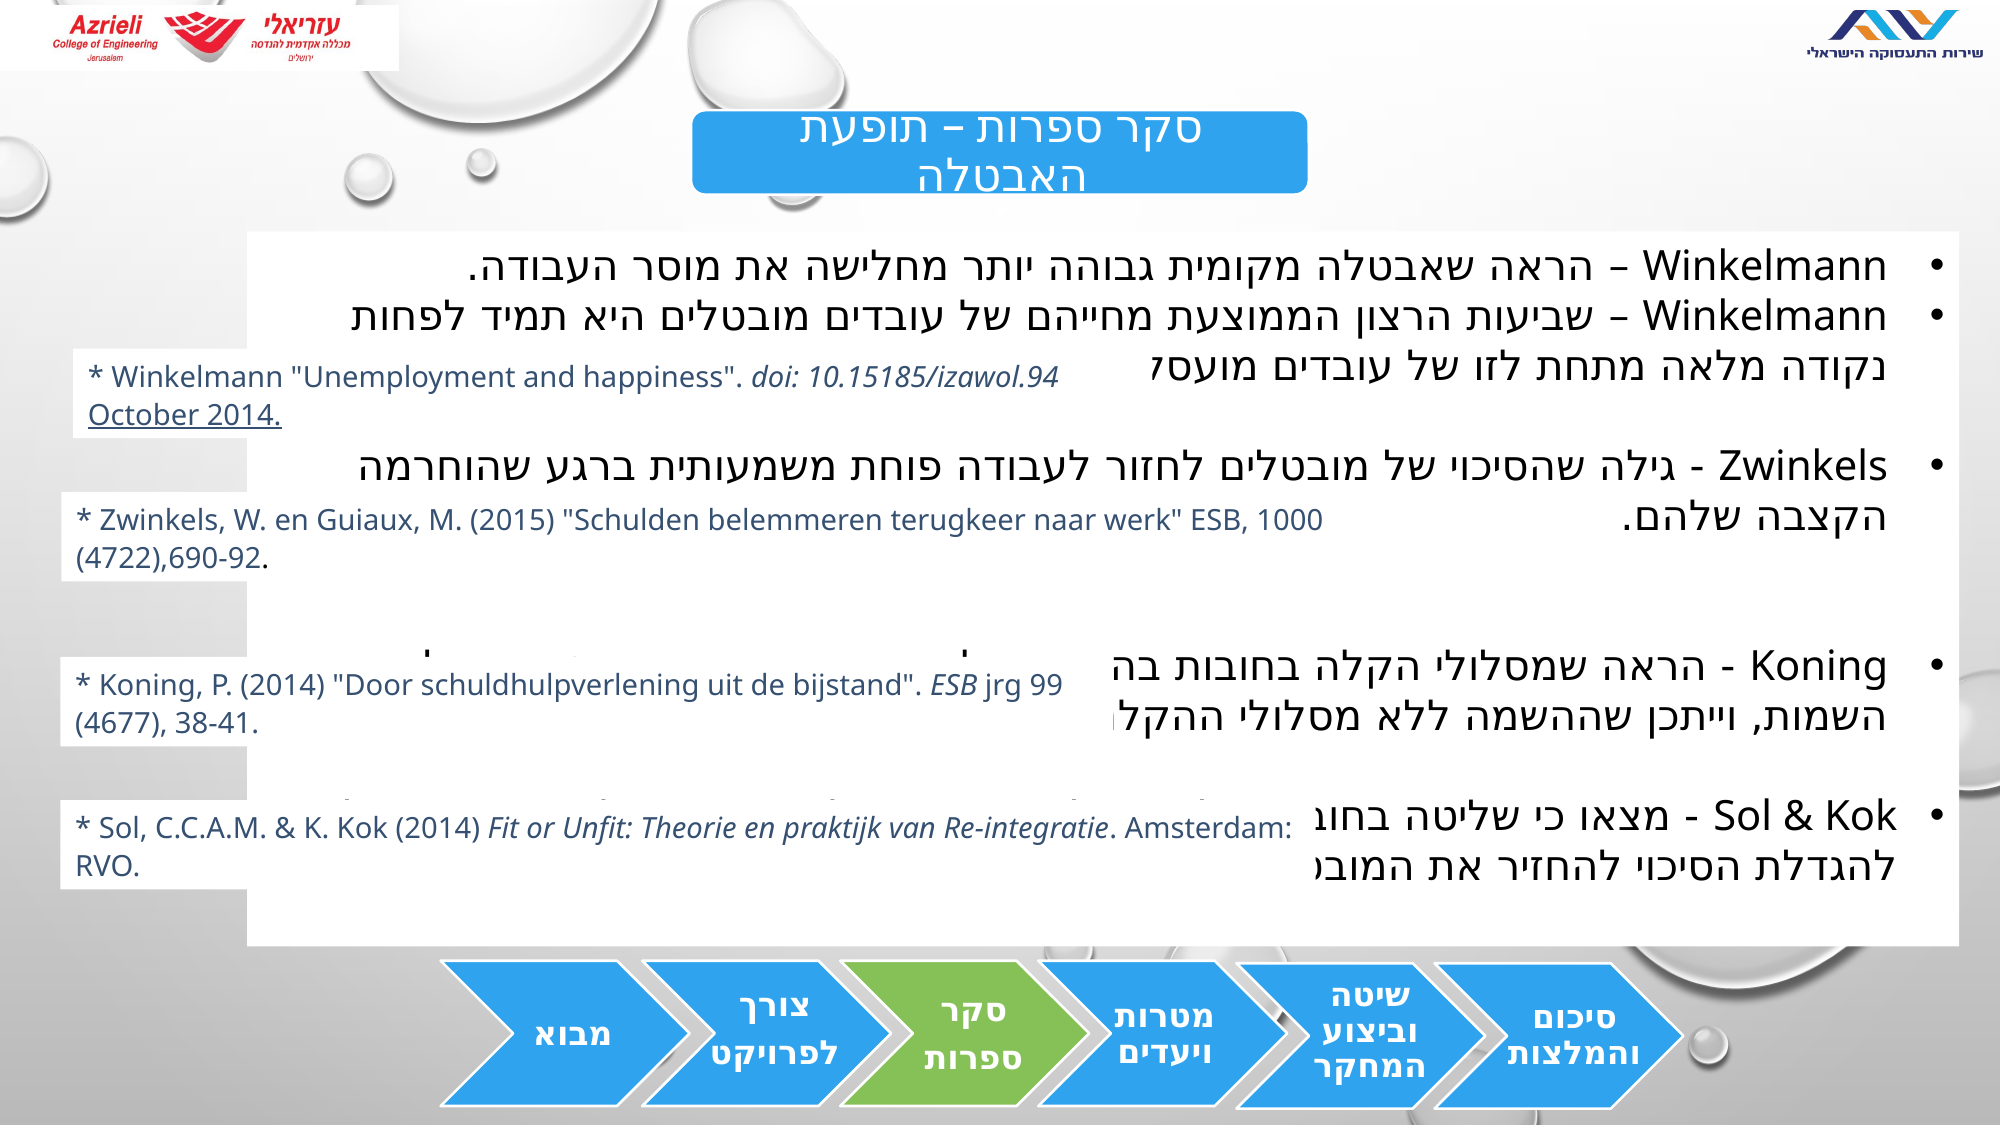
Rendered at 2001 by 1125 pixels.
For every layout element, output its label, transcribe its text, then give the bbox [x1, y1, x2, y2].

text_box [641, 956, 892, 1107]
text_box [440, 960, 638, 1108]
text_box * Zwinkels, W. en Guiaux, M. (2015) "Schulden belemmeren terugkeer naar werk" ESB, 1000 (4722),690-92. [61, 491, 1341, 582]
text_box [1434, 962, 1684, 1109]
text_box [690, 109, 1310, 197]
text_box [839, 960, 1037, 1108]
text_box * Sol, C.C.A.M. & K. Kok (2014) Fit or Unfit: Theorie en praktijk van Re-integratie. Amsterdam: RVO. [60, 800, 1316, 890]
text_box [1038, 960, 1233, 1108]
text_box Winkelmann – הראה שאבטלה מקומית גבוהה יותר מחלישה את מוסר העבודה. Winkelmann – שביעות הרצון הממוצעת מחייהם של עובדים מובטלים היא תמיד לפחות נקודה מלאה מתחת לזו של עובדים מועסקים. Zwinkels - גילה שהסיכוי של מובטלים לחזור לעבודה פוחת משמעותית ברגע שהוחרמה הקצבה שלהם. Koning - הראה שמסלולי הקלה בחובות בהקשר של שירותי תעסוקה אכן מביאים ליותר השמות, וייתכן שההשמה ללא מסלולי ההקלה מוגבלת יחסית. Sol & Kok - מצאו כי שליטה בחובות של מובטלים הנזקקים לעזרה סוציאלית-מדינית יובילו להגדלת הסיכוי להחזיר את המובטל לשוק העבודה. [247, 231, 1960, 947]
text_box * Winkelmann "Unemployment and happiness". doi: 10.15185/izawol.94 October 2014. [73, 348, 1153, 439]
picture [0, 0, 2000, 1125]
text_box * Koning, P. (2014) "Door schuldhulpverlening uit de bijstand". ESB jrg 99 (4677), 38-41. [60, 656, 1114, 747]
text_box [1236, 958, 1486, 1109]
